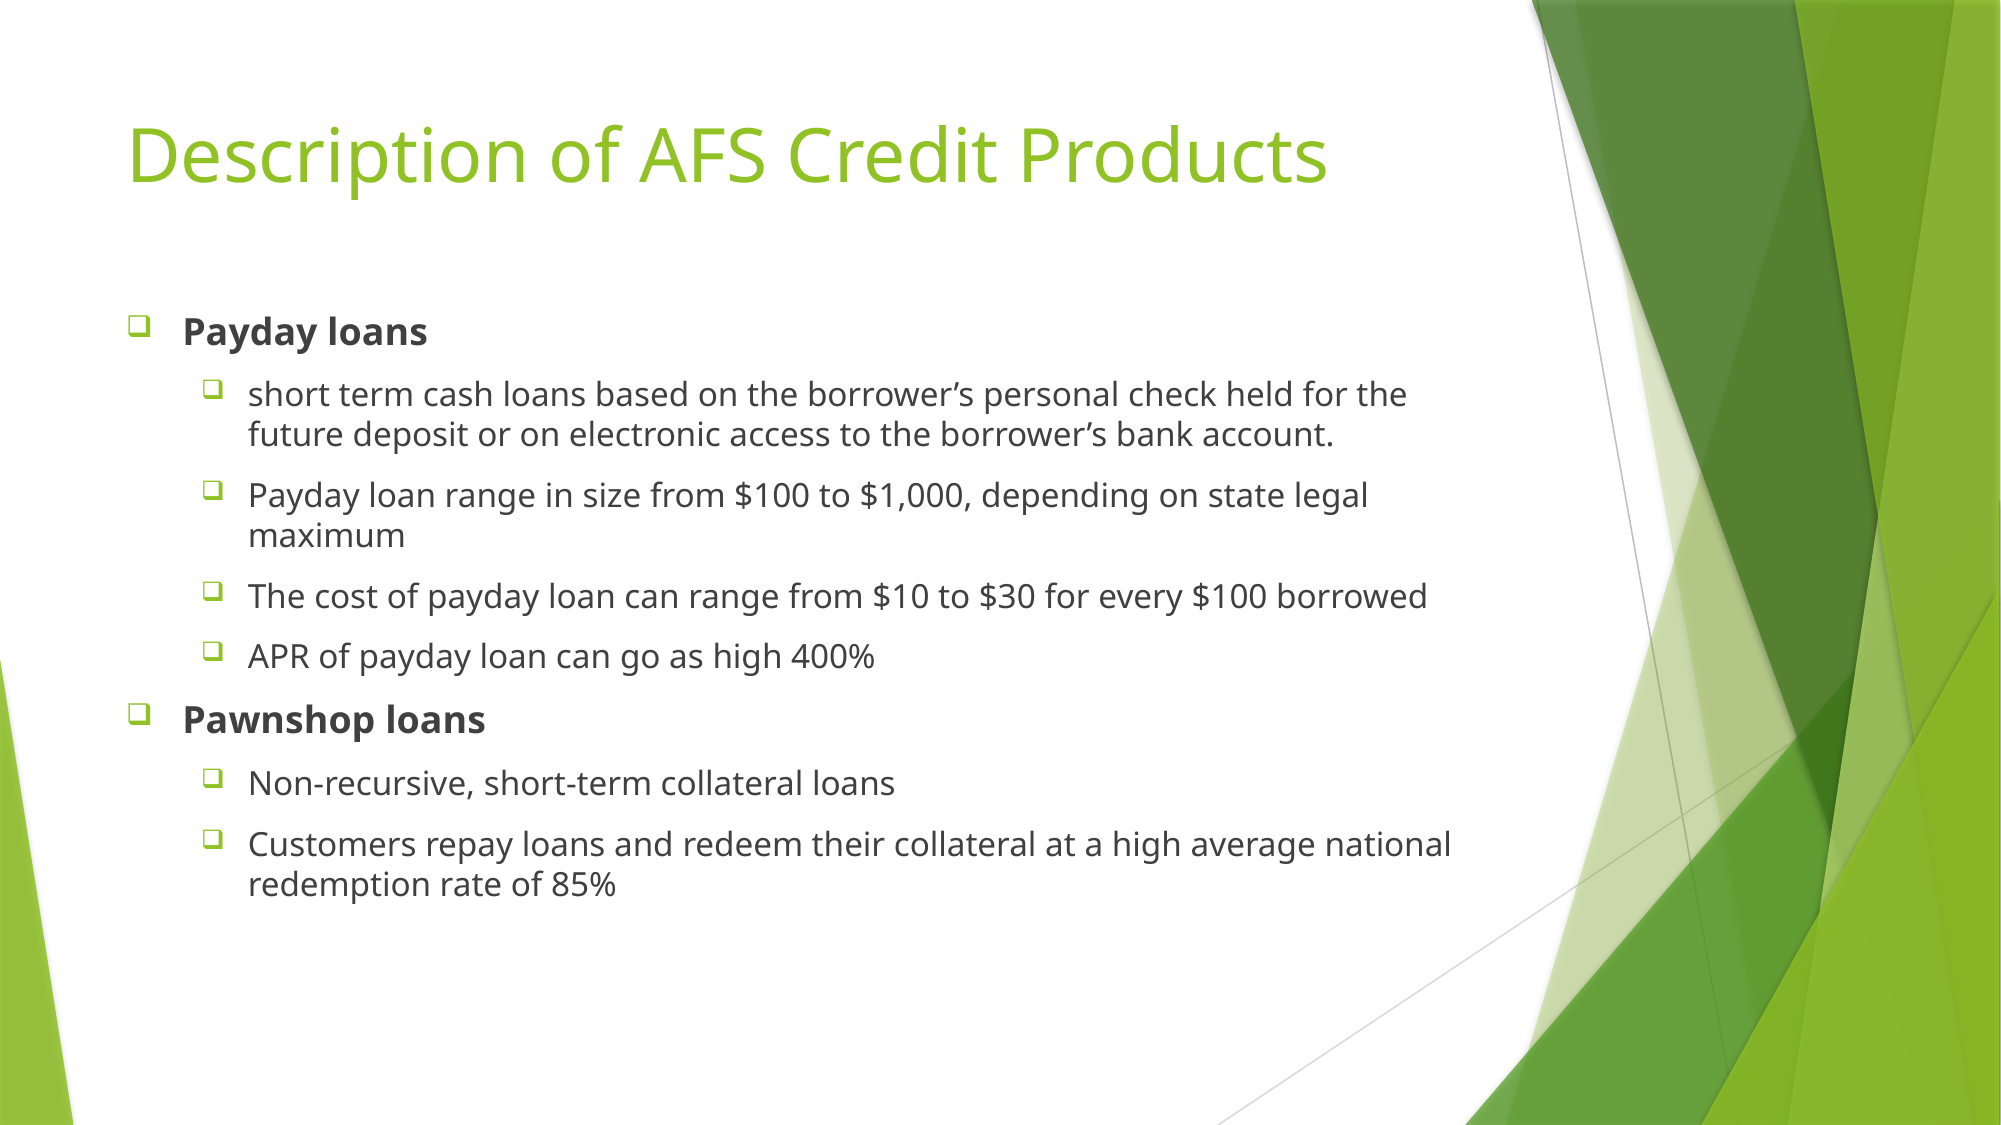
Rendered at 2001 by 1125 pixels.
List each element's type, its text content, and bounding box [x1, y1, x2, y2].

list Payday loans short term cash loans based on the borrower’s personal check held for the future deposit or on electronic access to the borrower’s bank account. Payday loan range in size from $100 to $1,000, depending on state legal maximum The cost of payday loan can range from $10 to $30 for every $100 borrowed APR of payday loan can go as high 400% Pawnshop loans Non-recursive, short-term collateral loans Customers repay loans and redeem their collateral at a high average national redemption rate of 85% [111, 299, 1522, 992]
title Description of AFS Credit Products [111, 99, 1522, 256]
